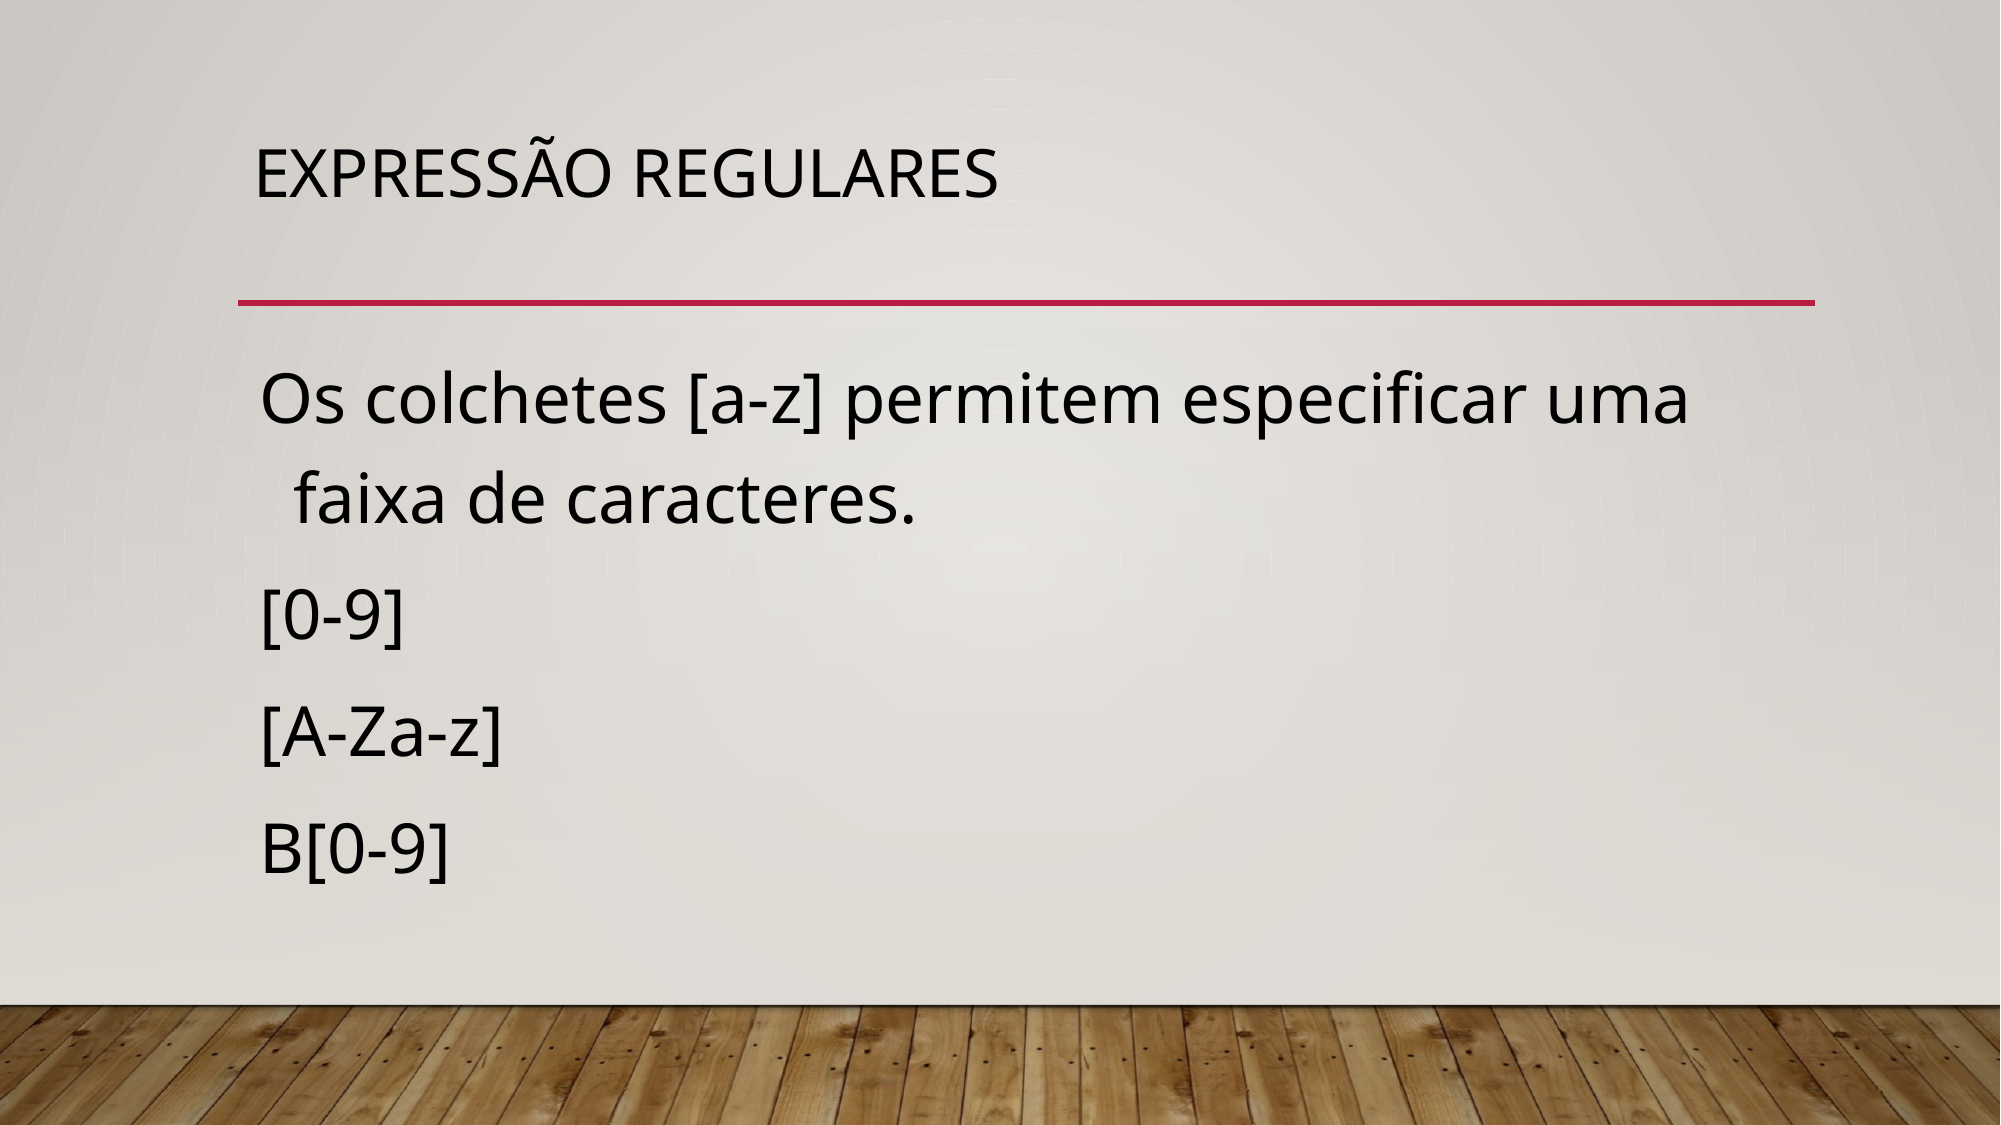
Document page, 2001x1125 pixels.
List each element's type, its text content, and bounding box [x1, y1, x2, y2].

picture [0, 1005, 2000, 1125]
title Expressão regulares [238, 131, 1814, 305]
list Os colchetes [a-z] permitem especificar uma faixa de caracteres. [0-9] [A-Za-z] B[0-9] [244, 330, 1814, 897]
